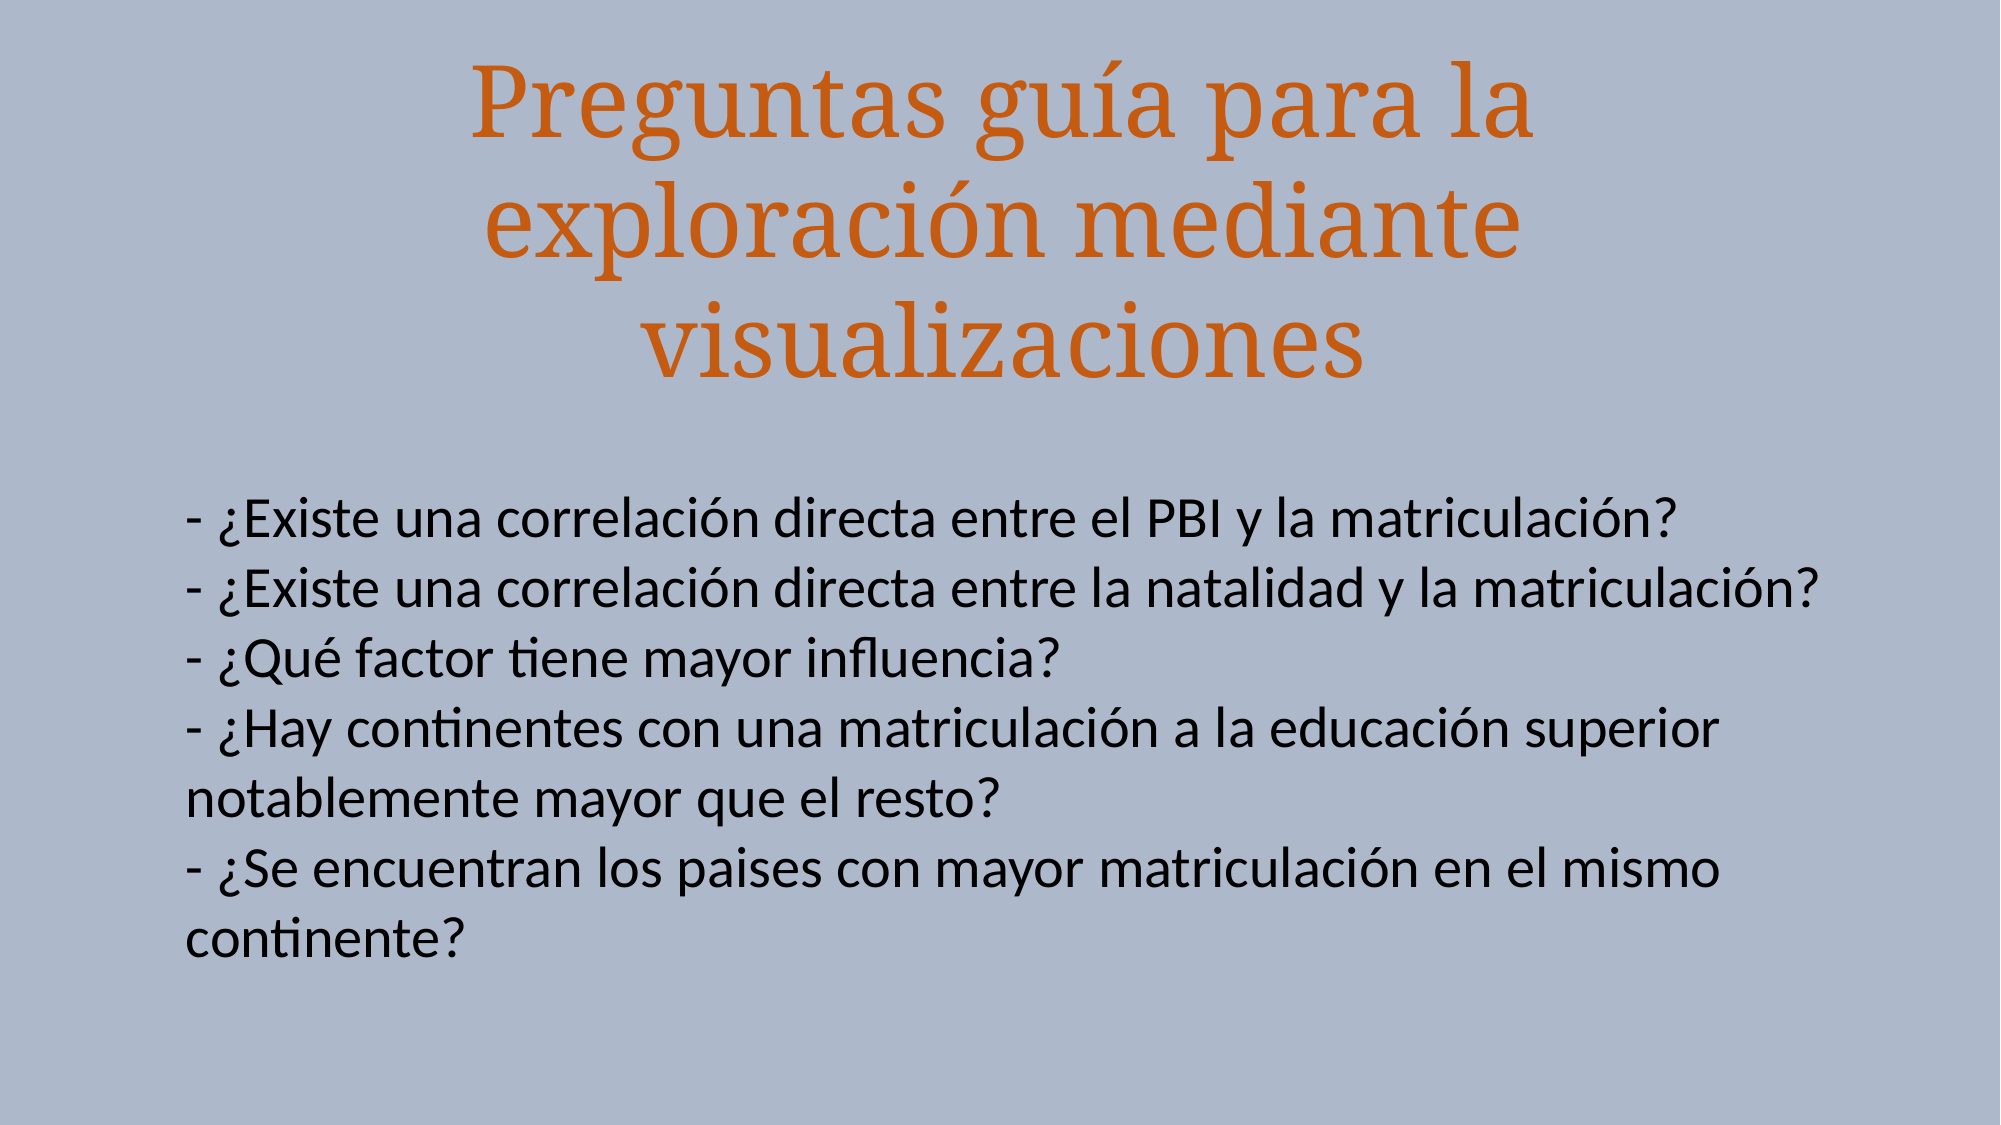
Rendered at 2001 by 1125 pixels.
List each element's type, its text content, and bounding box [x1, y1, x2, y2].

text_box - ¿Existe una correlación directa entre el PBI y la matriculación? - ¿Existe una correlación directa entre la natalidad y la matriculación? - ¿Qué factor tiene mayor influencia? - ¿Hay continentes con una matriculación a la educación superior notablemente mayor que el resto? - ¿Se encuentran los paises con mayor matriculación en el mismo continente? [170, 472, 1909, 977]
text_box Preguntas guía para la exploración mediante visualizaciones [170, 29, 1837, 405]
